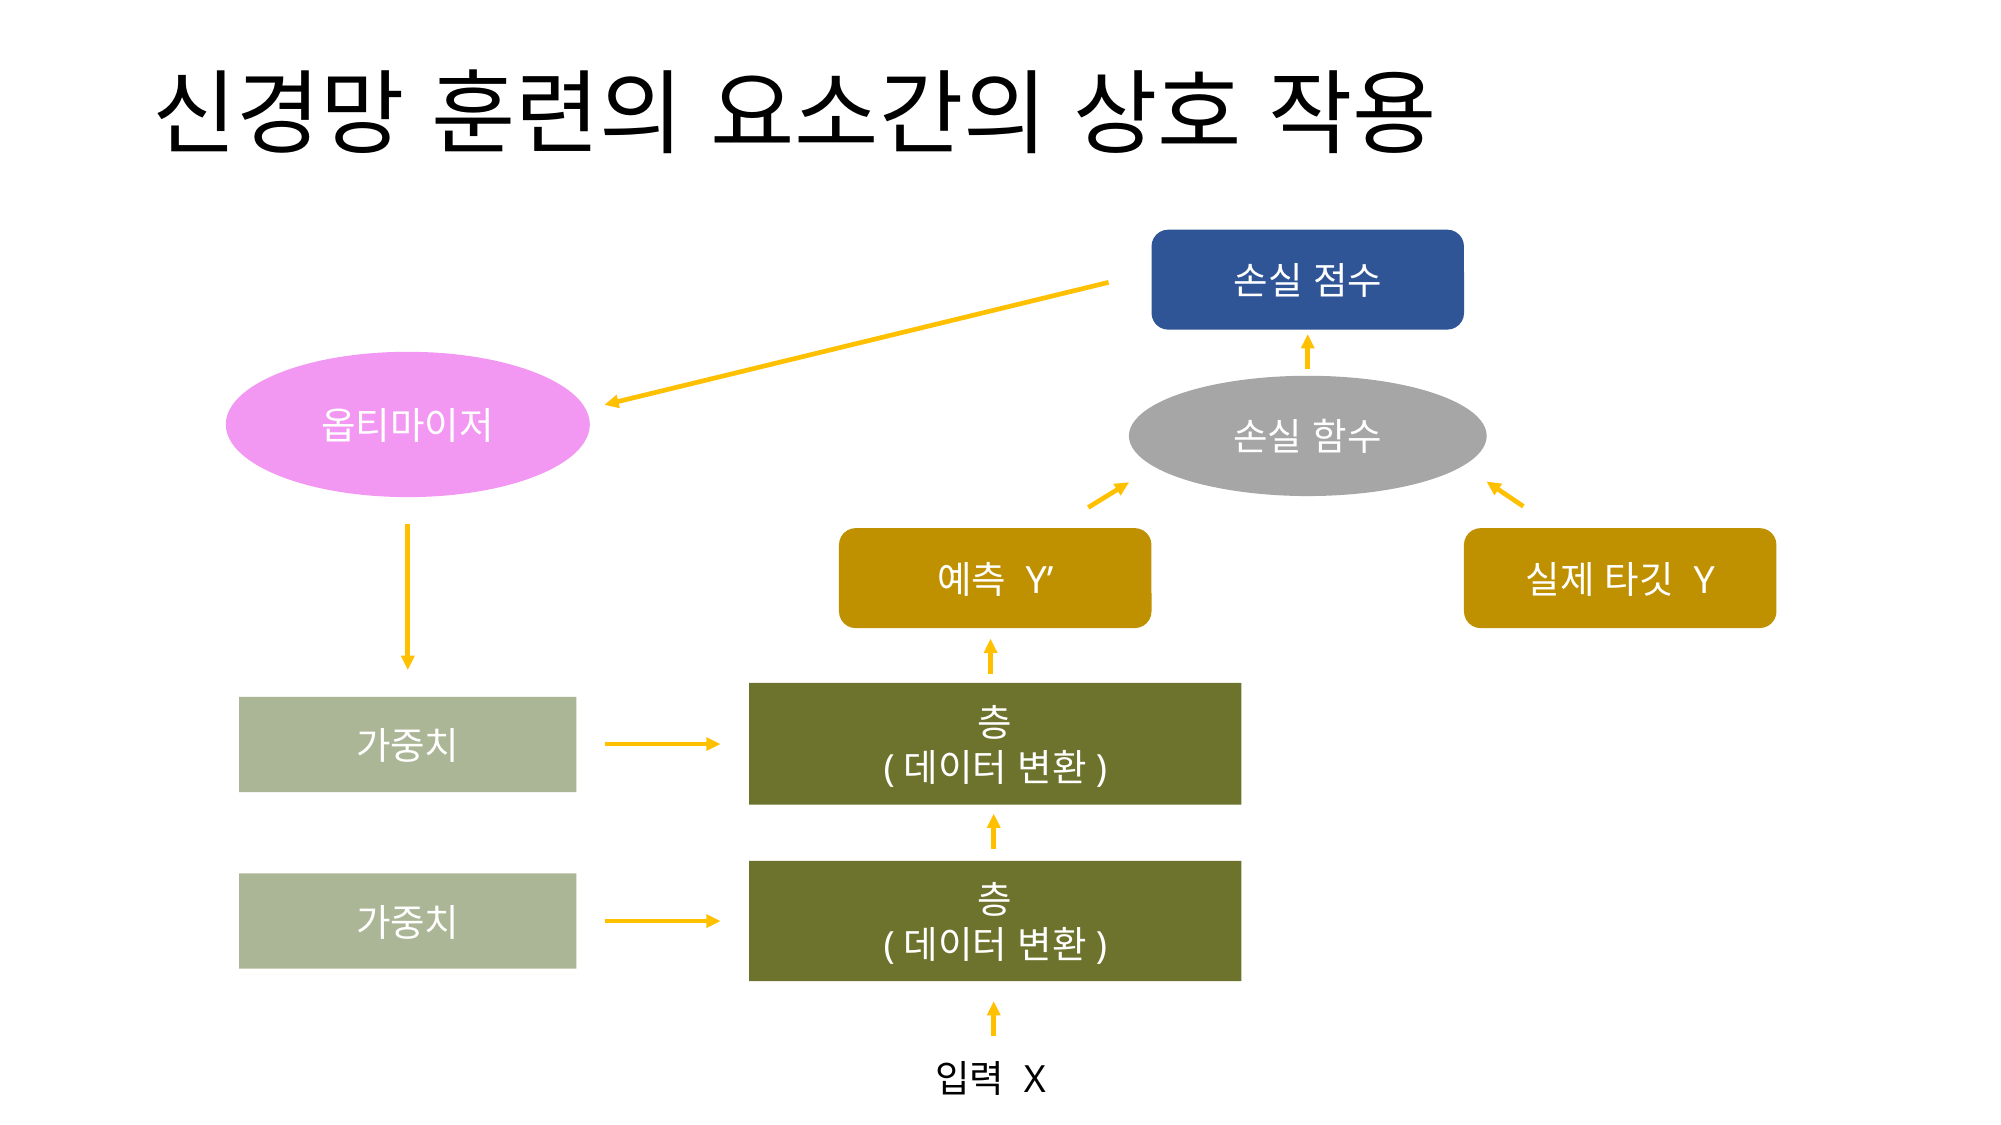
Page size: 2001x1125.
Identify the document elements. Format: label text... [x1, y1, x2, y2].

text_box 입력 X [920, 1047, 1071, 1108]
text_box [604, 282, 1109, 405]
text_box 옵티마이저 [224, 350, 591, 499]
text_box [1486, 481, 1524, 507]
text_box 가중치 [238, 696, 578, 793]
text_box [1088, 482, 1129, 508]
text_box 층 (데이터 변환) [748, 860, 1242, 982]
text_box 신경망 훈련의 요소간의 상호 작용 [137, 59, 1863, 278]
text_box 예측 Y’ [837, 527, 1153, 630]
text_box 실제 타깃 Y [1462, 527, 1778, 630]
text_box 손실 함수 [1127, 374, 1488, 498]
text_box 가중치 [238, 872, 578, 970]
text_box 손실 점수 [1150, 228, 1466, 331]
text_box 층 (데이터 변환) [748, 682, 1242, 806]
